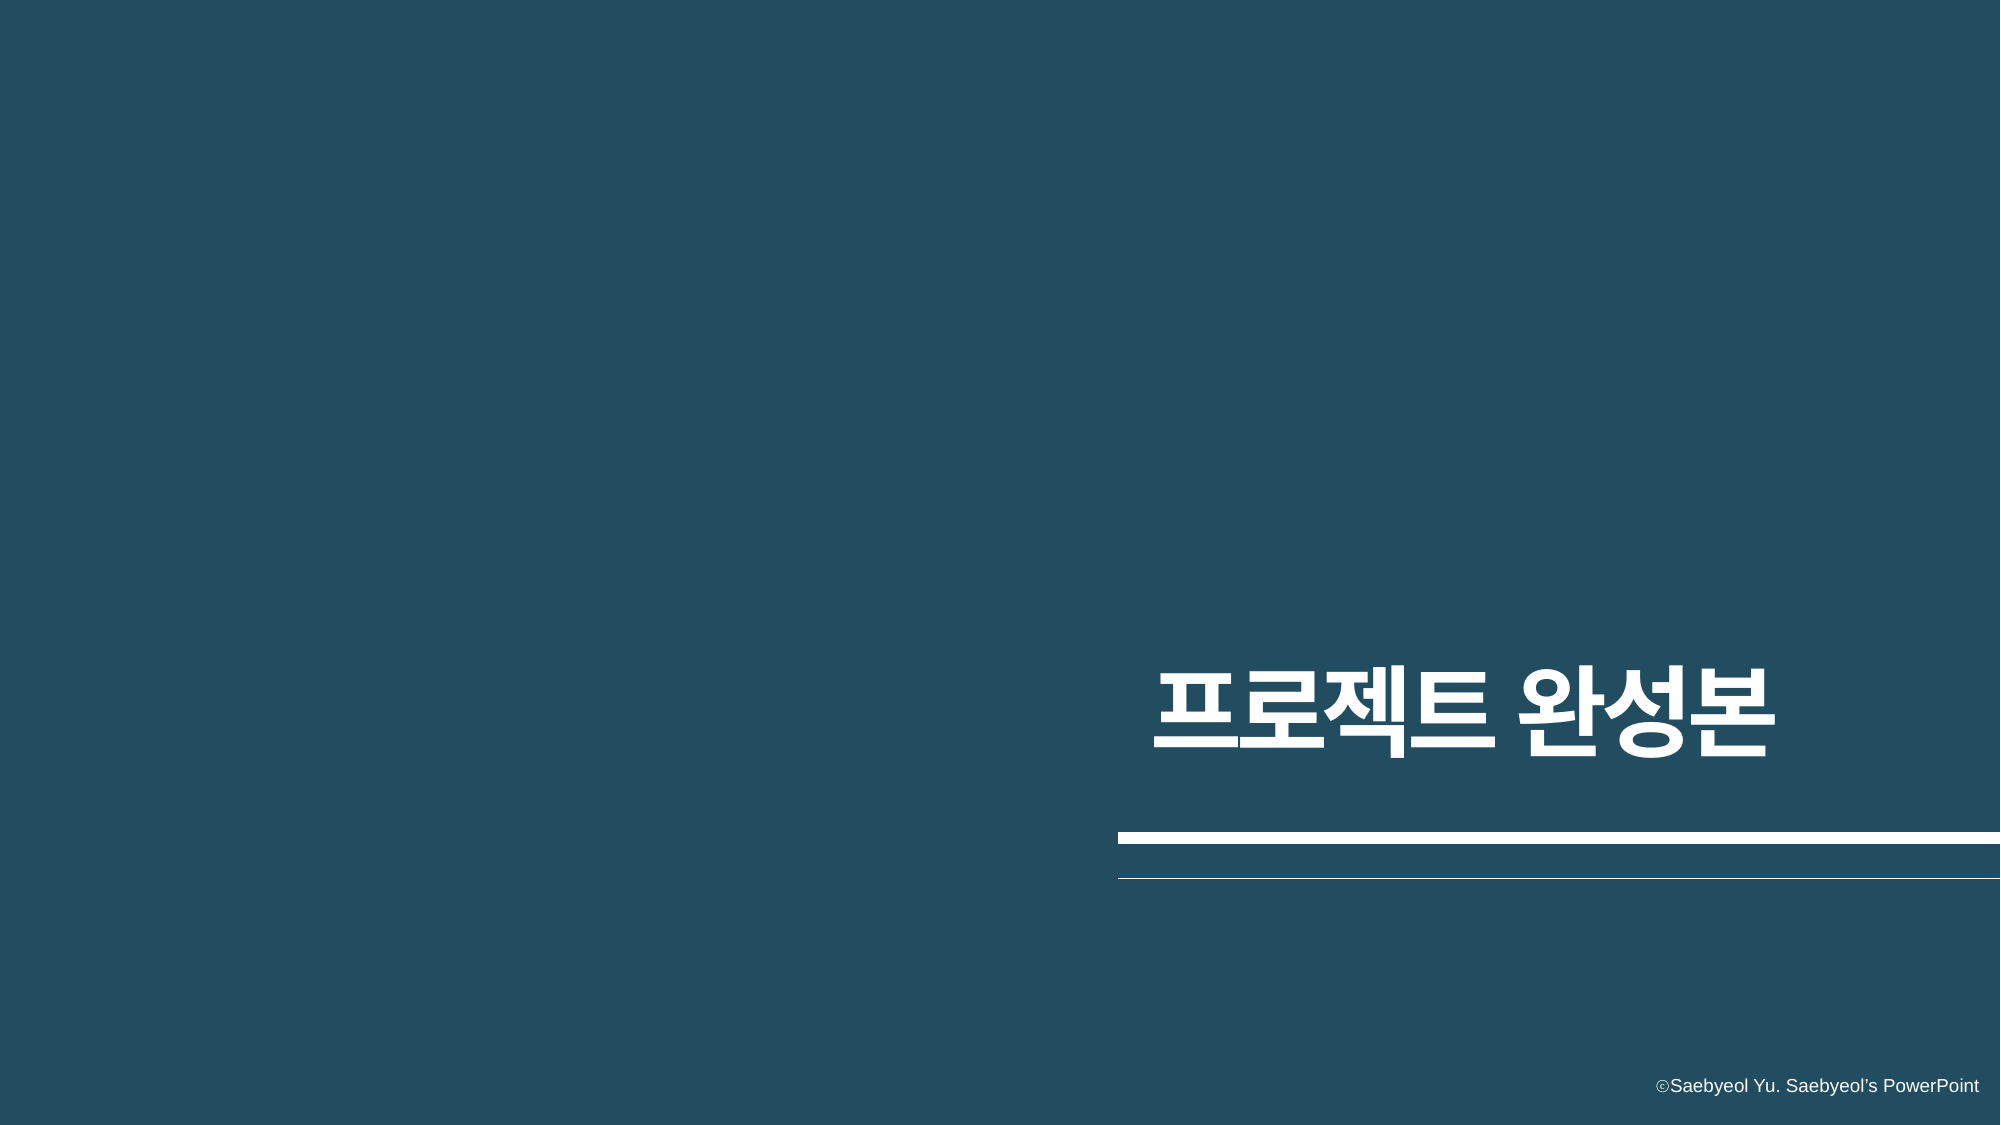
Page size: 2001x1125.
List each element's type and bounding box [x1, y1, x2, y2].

text_box [1118, 641, 2000, 879]
